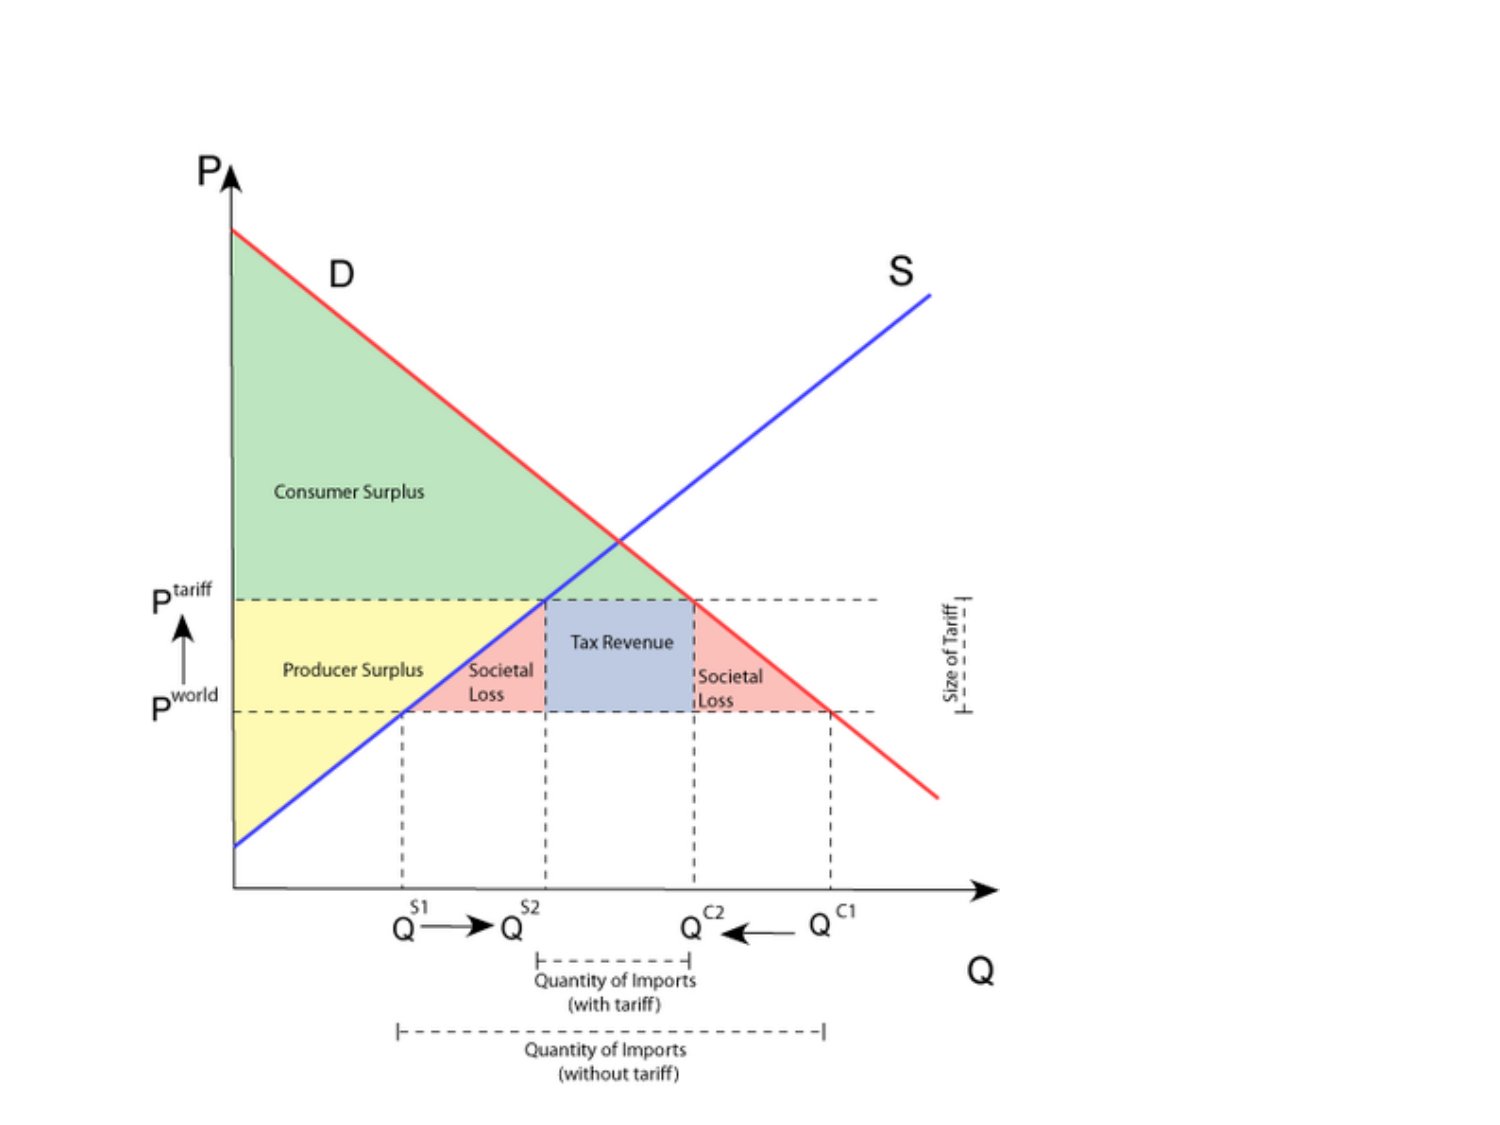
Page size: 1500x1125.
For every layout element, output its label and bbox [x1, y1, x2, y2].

picture [149, 149, 1001, 1086]
